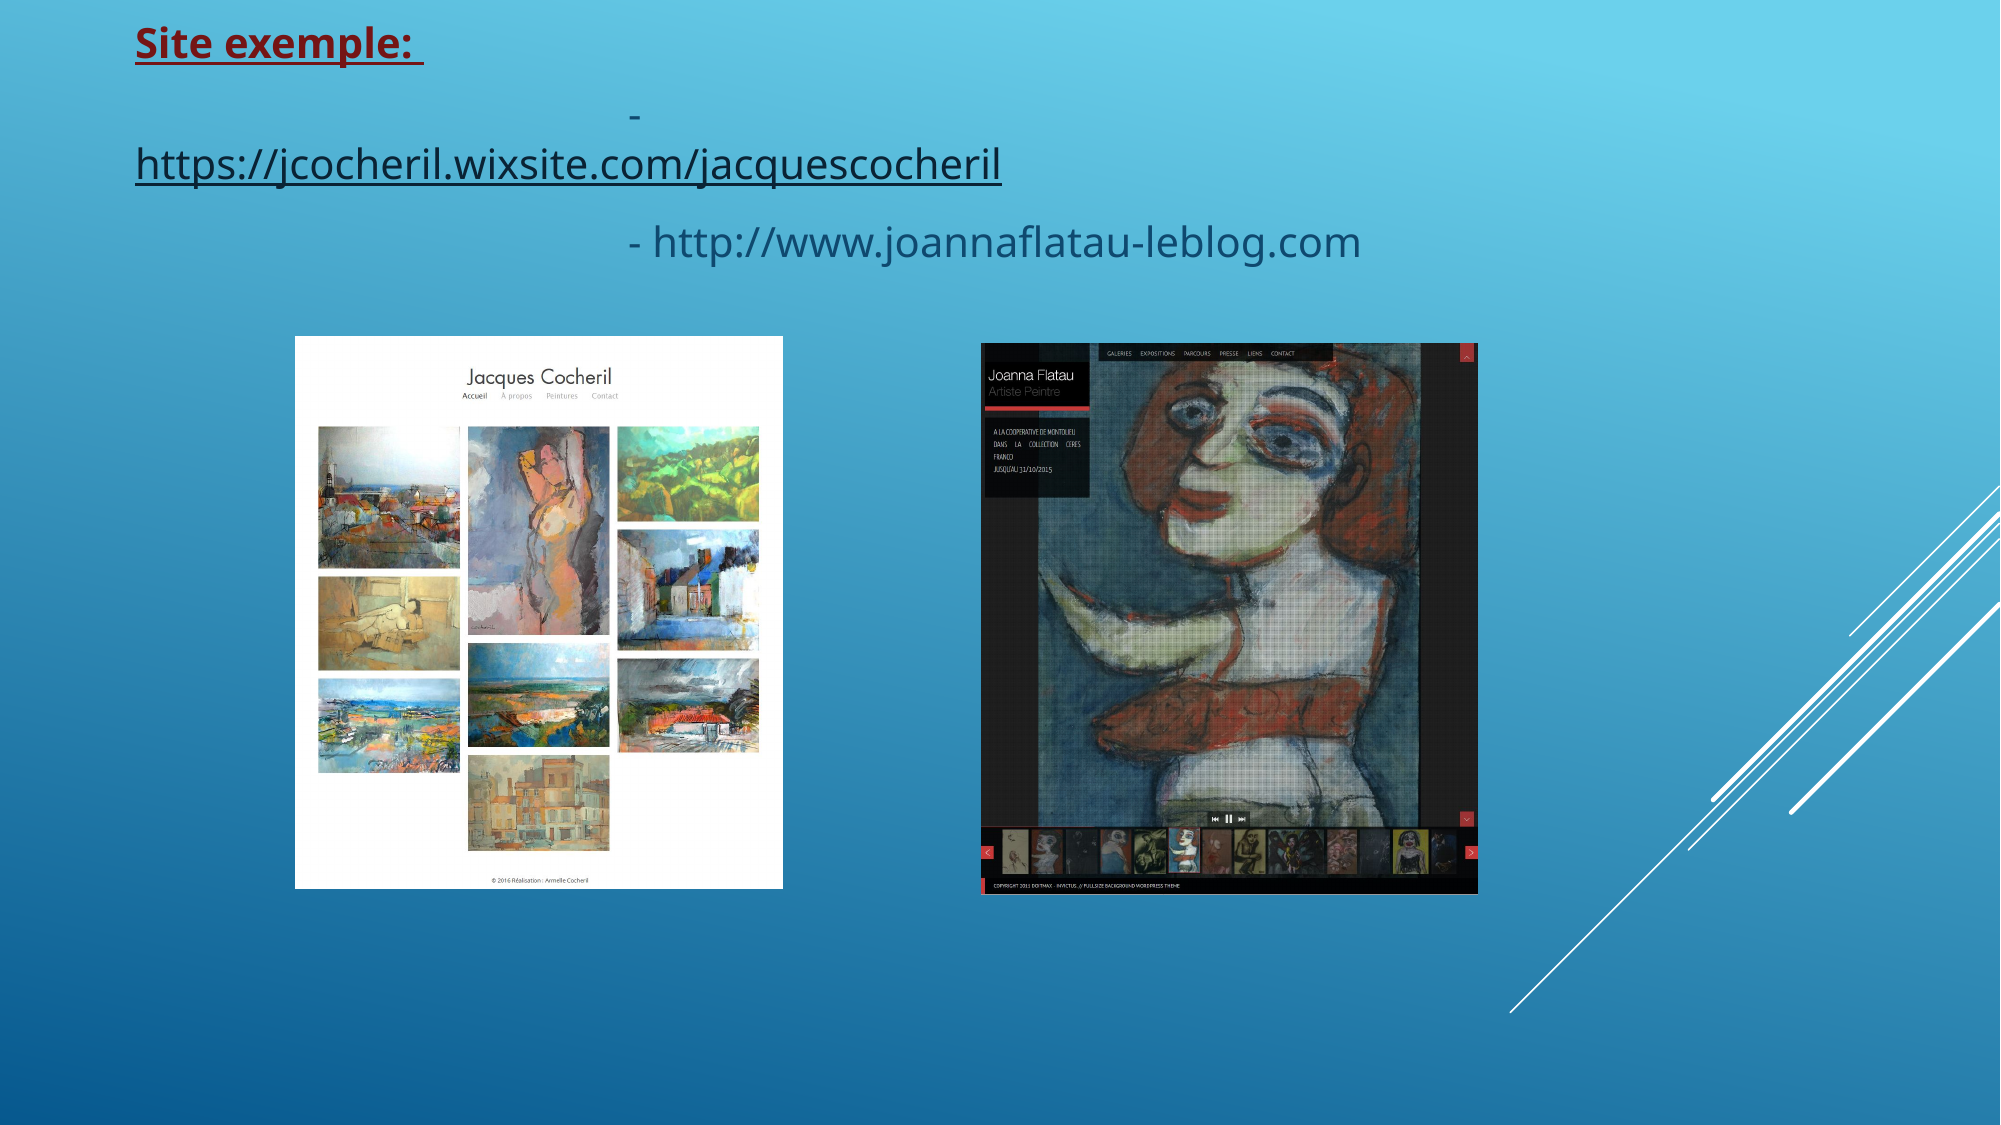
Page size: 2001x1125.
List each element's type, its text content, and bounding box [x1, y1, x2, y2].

picture [981, 343, 1478, 896]
picture [294, 336, 783, 889]
list Site exemple: - https://jcocheril.wixsite.com/jacquescocheril - http://www.joannaflatau-leblog.com [120, 0, 1521, 439]
